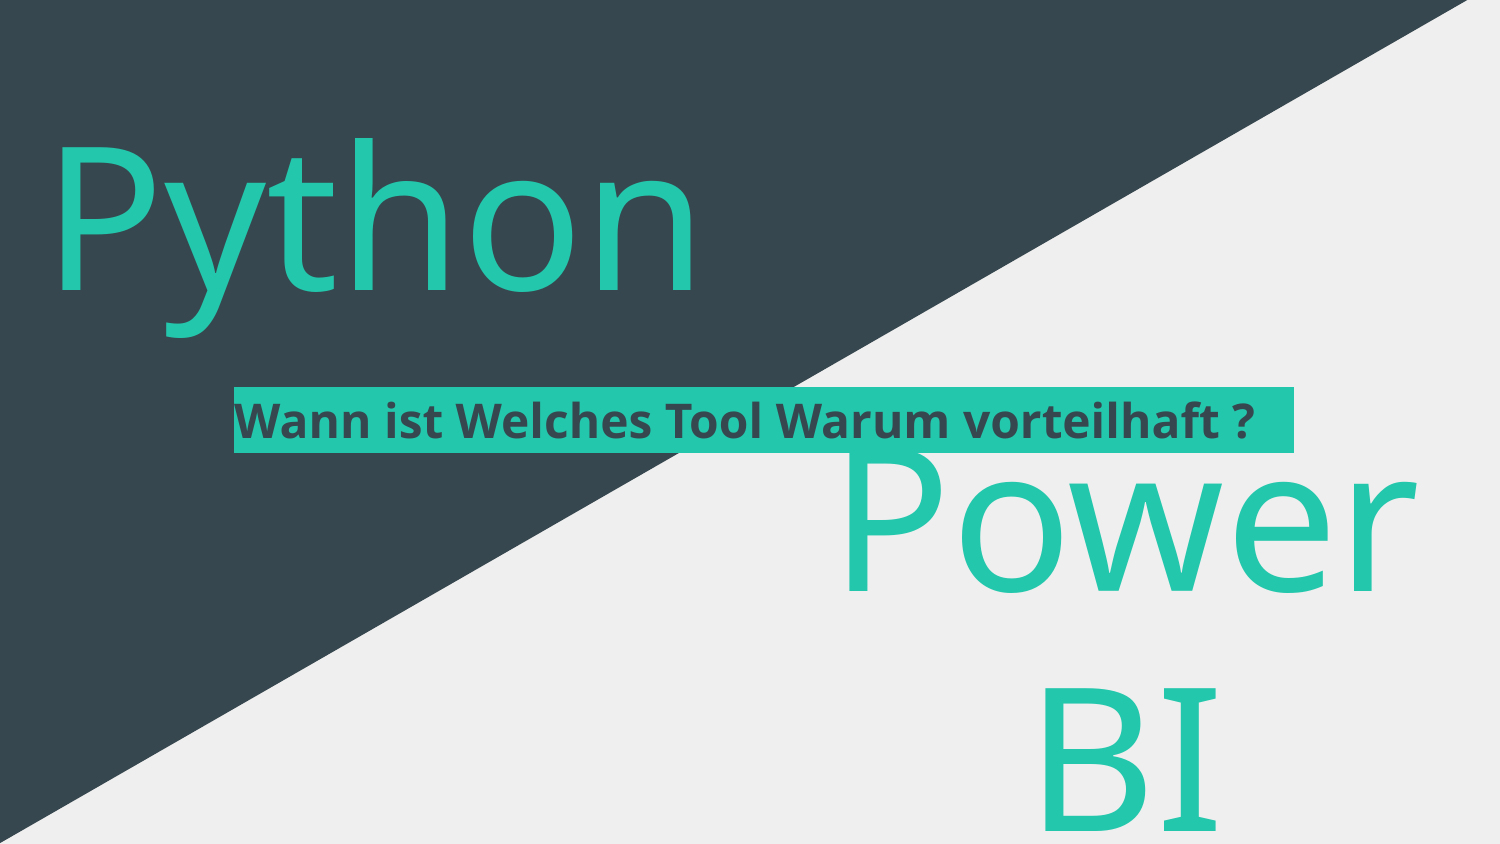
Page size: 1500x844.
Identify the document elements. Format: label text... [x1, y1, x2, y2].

text_box Power BI [750, 421, 1500, 842]
text_box Python [0, 0, 751, 421]
subtitle Wann ist Welches Tool Warum vorteilhaft ? [151, 378, 1352, 464]
